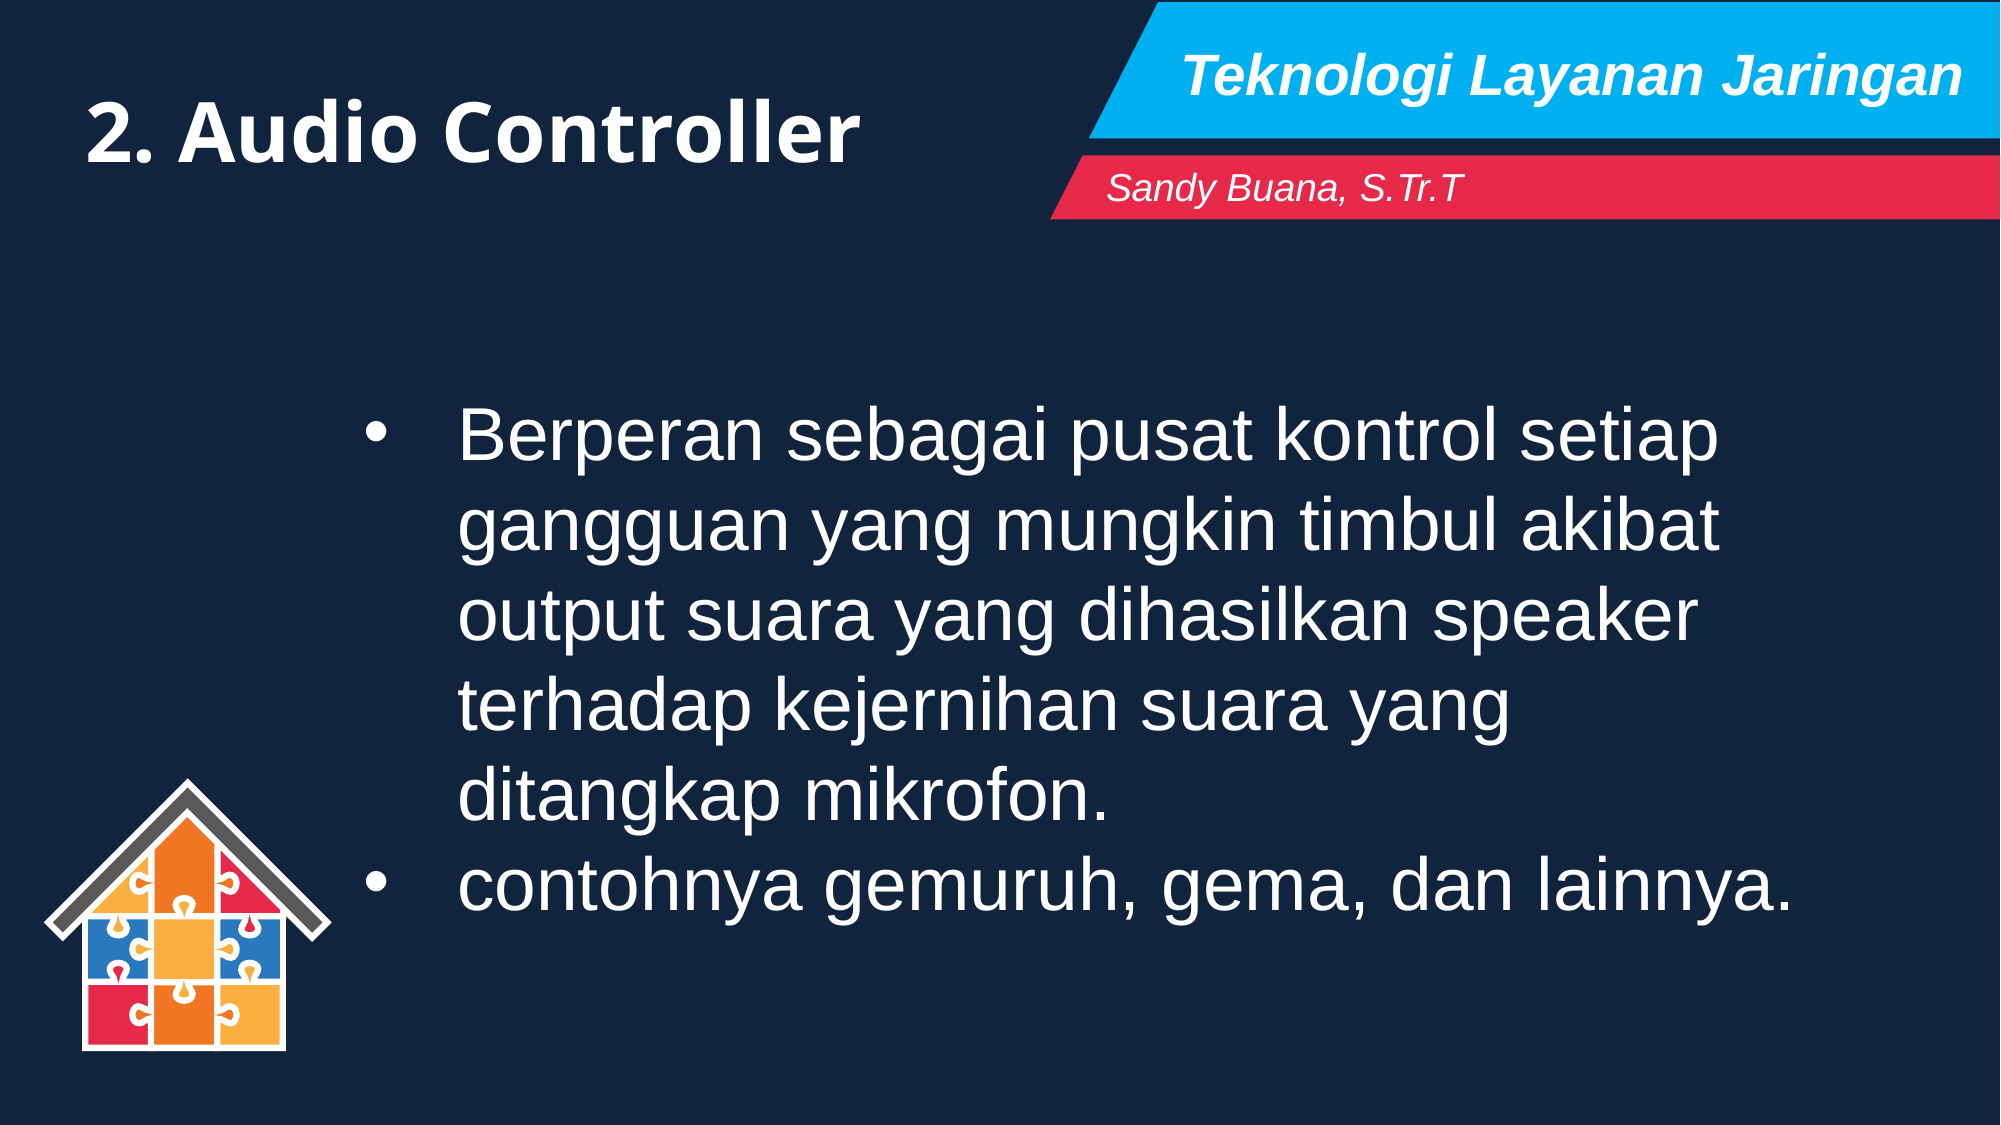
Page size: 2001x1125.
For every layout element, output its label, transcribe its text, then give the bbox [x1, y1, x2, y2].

text_box Berperan sebagai pusat kontrol setiap gangguan yang mungkin timbul akibat output suara yang dihasilkan speaker terhadap kejernihan suara yang ditangkap mikrofon. contohnya gemuruh, gema, dan lainnya. [348, 378, 1843, 933]
text_box Sandy Buana, S.Tr.T [1091, 155, 1875, 217]
text_box [46, 883, 85, 939]
text_box [160, 781, 215, 808]
text_box [1048, 154, 2000, 221]
text_box Teknologi Layanan Jaringan [1165, 29, 1986, 115]
list 2. Audio Controller [70, 82, 997, 202]
text_box [284, 877, 329, 939]
text_box [1087, 1, 2000, 140]
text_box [85, 808, 284, 1048]
